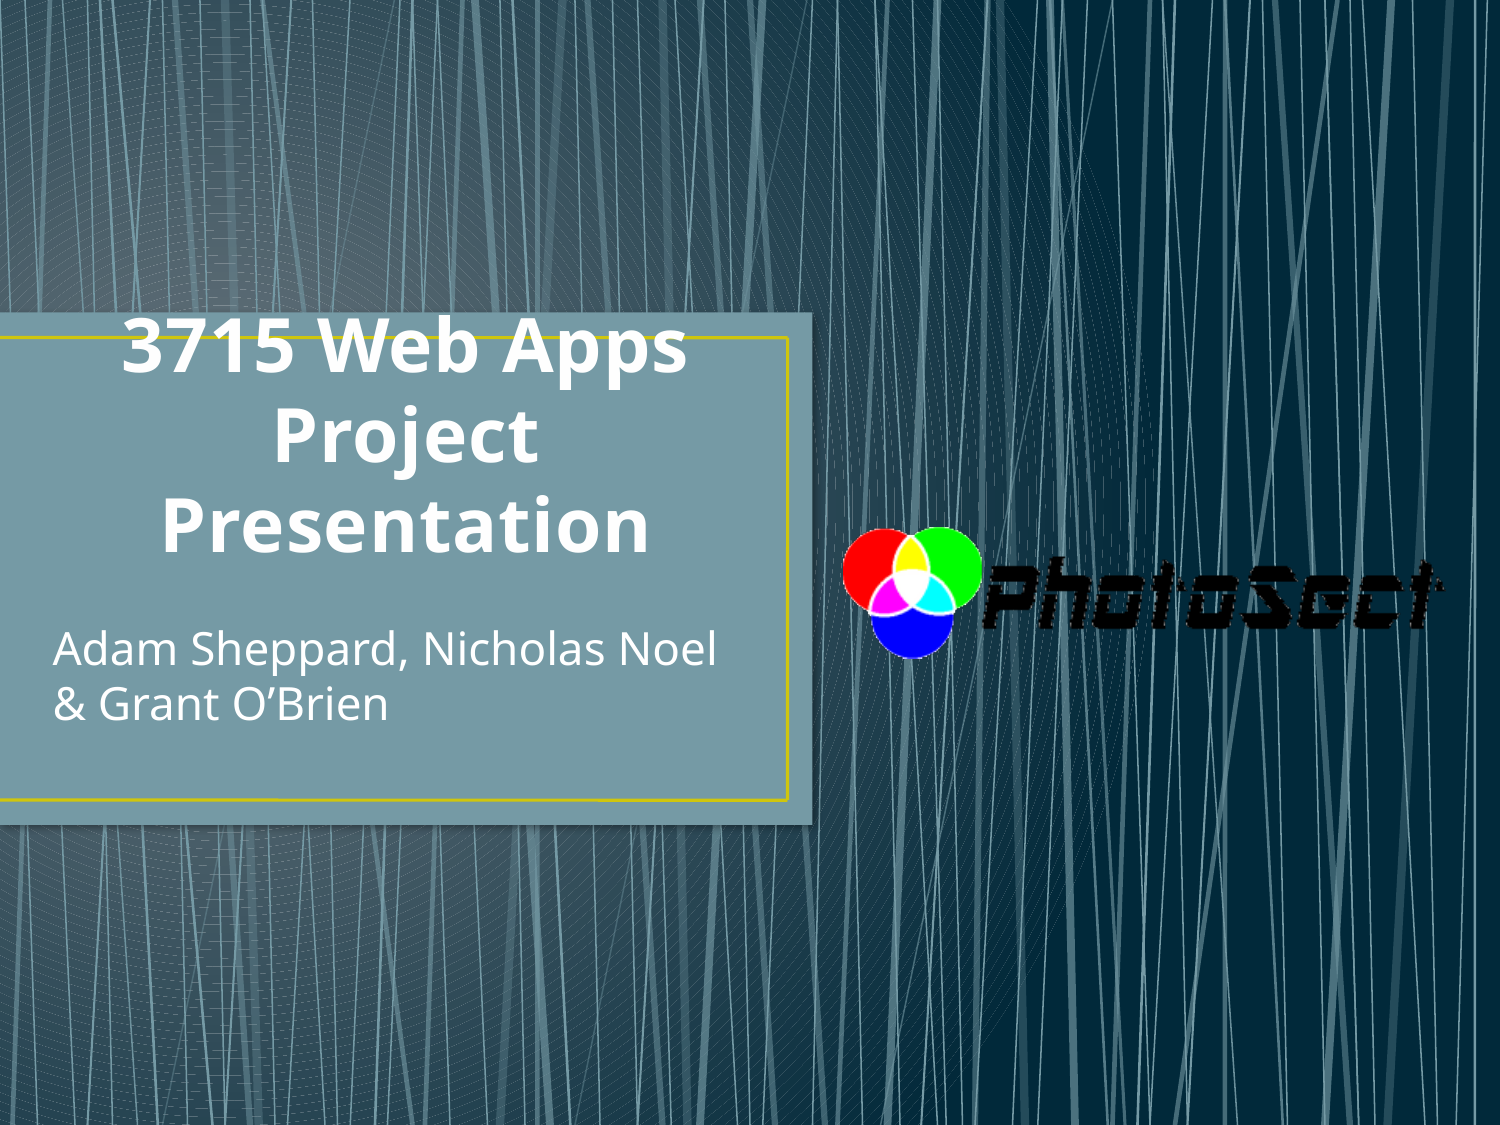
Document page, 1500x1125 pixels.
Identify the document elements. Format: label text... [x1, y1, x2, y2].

title 3715 Web Apps Project Presentation [0, 275, 813, 575]
picture [1297, 527, 1350, 659]
picture [1241, 527, 1297, 659]
picture [1186, 527, 1238, 659]
picture [1349, 527, 1404, 659]
picture [1410, 527, 1433, 659]
picture [1151, 527, 1186, 659]
picture [843, 521, 1144, 659]
picture [1435, 578, 1445, 591]
subtitle Adam Sheppard, Nicholas Noel & Grant O’Brien [37, 612, 763, 788]
picture [1106, 664, 1114, 672]
